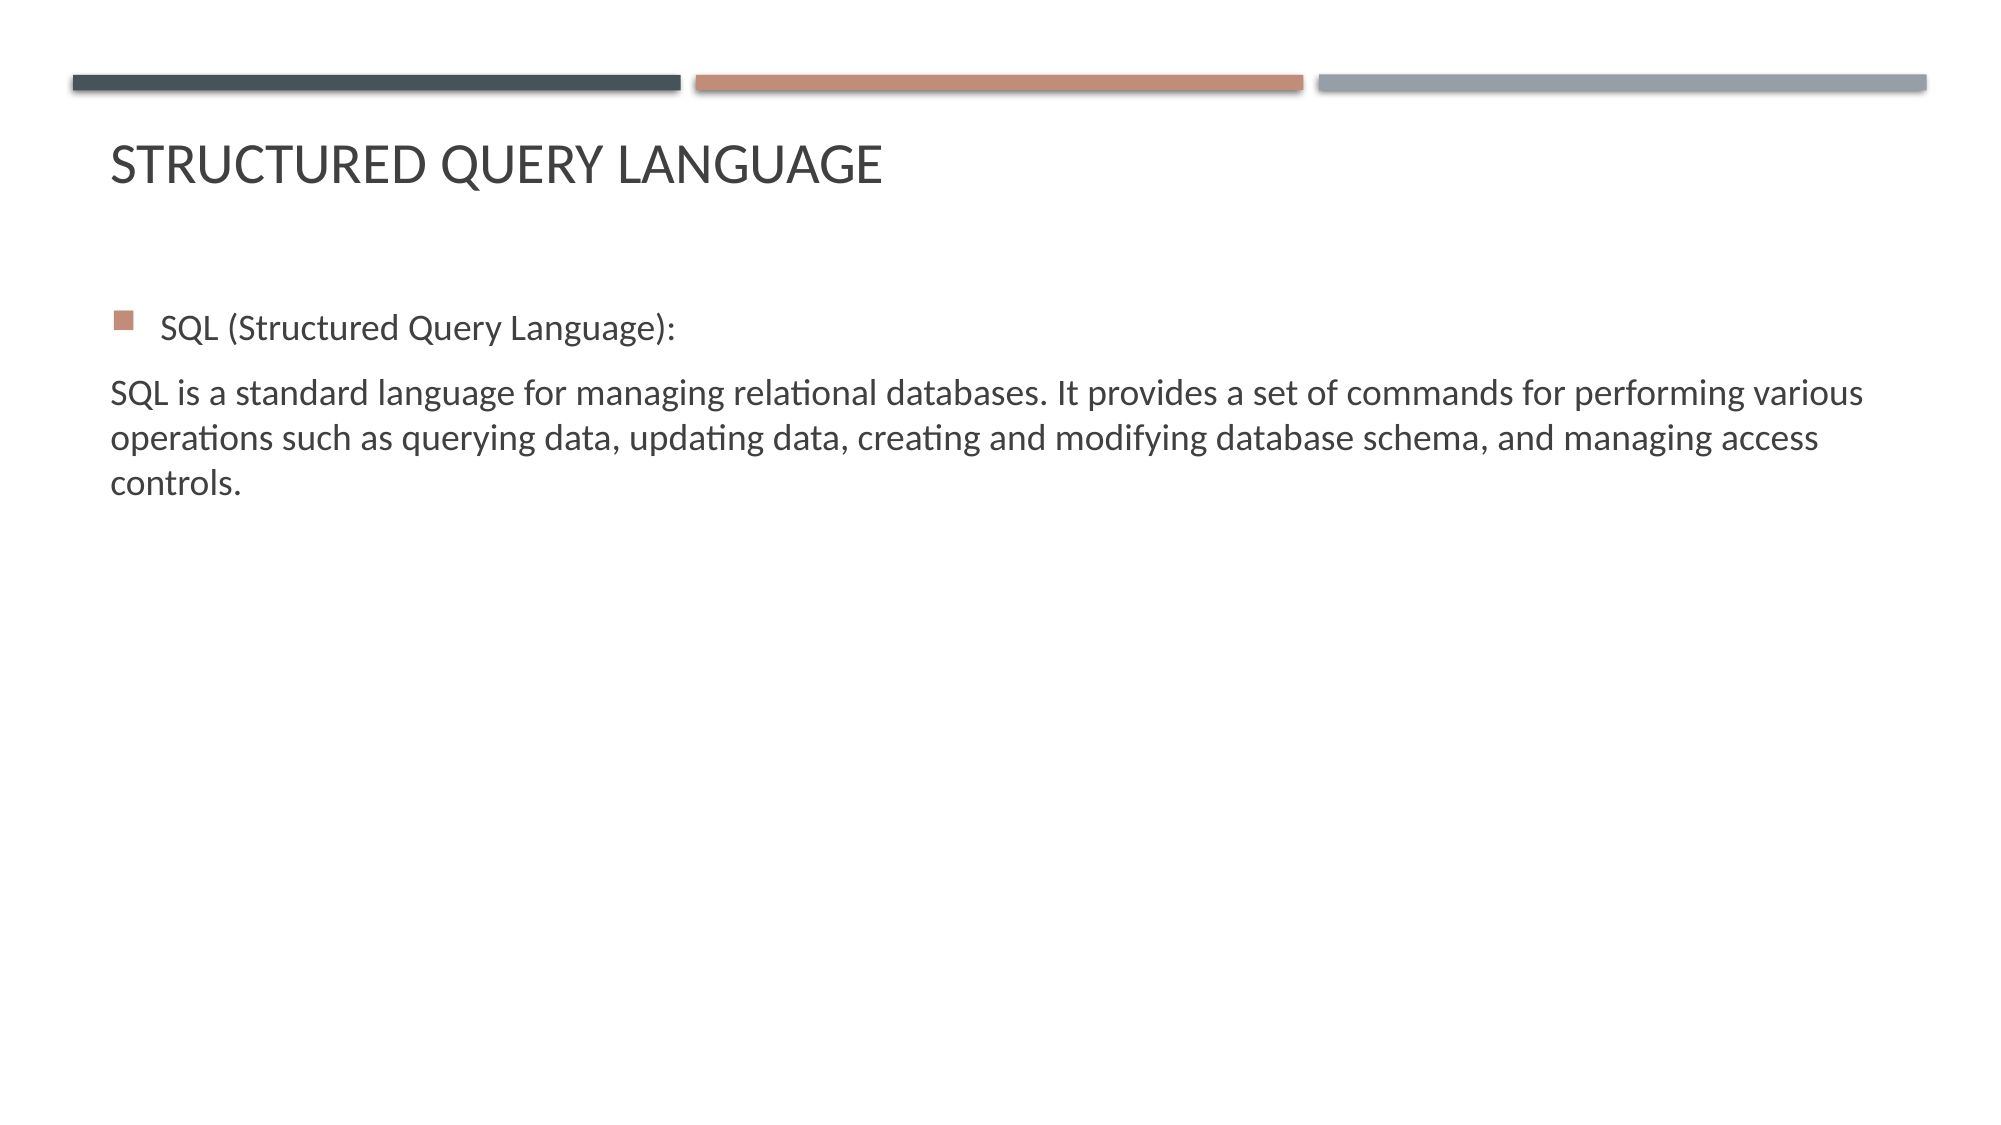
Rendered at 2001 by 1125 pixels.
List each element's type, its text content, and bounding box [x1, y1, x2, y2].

title Structured query language [95, 115, 1905, 204]
list SQL (Structured Query Language): SQL is a standard language for managing relational databases. It provides a set of commands for performing various operations such as querying data, updating data, creating and modifying database schema, and managing access controls. [95, 243, 1905, 563]
